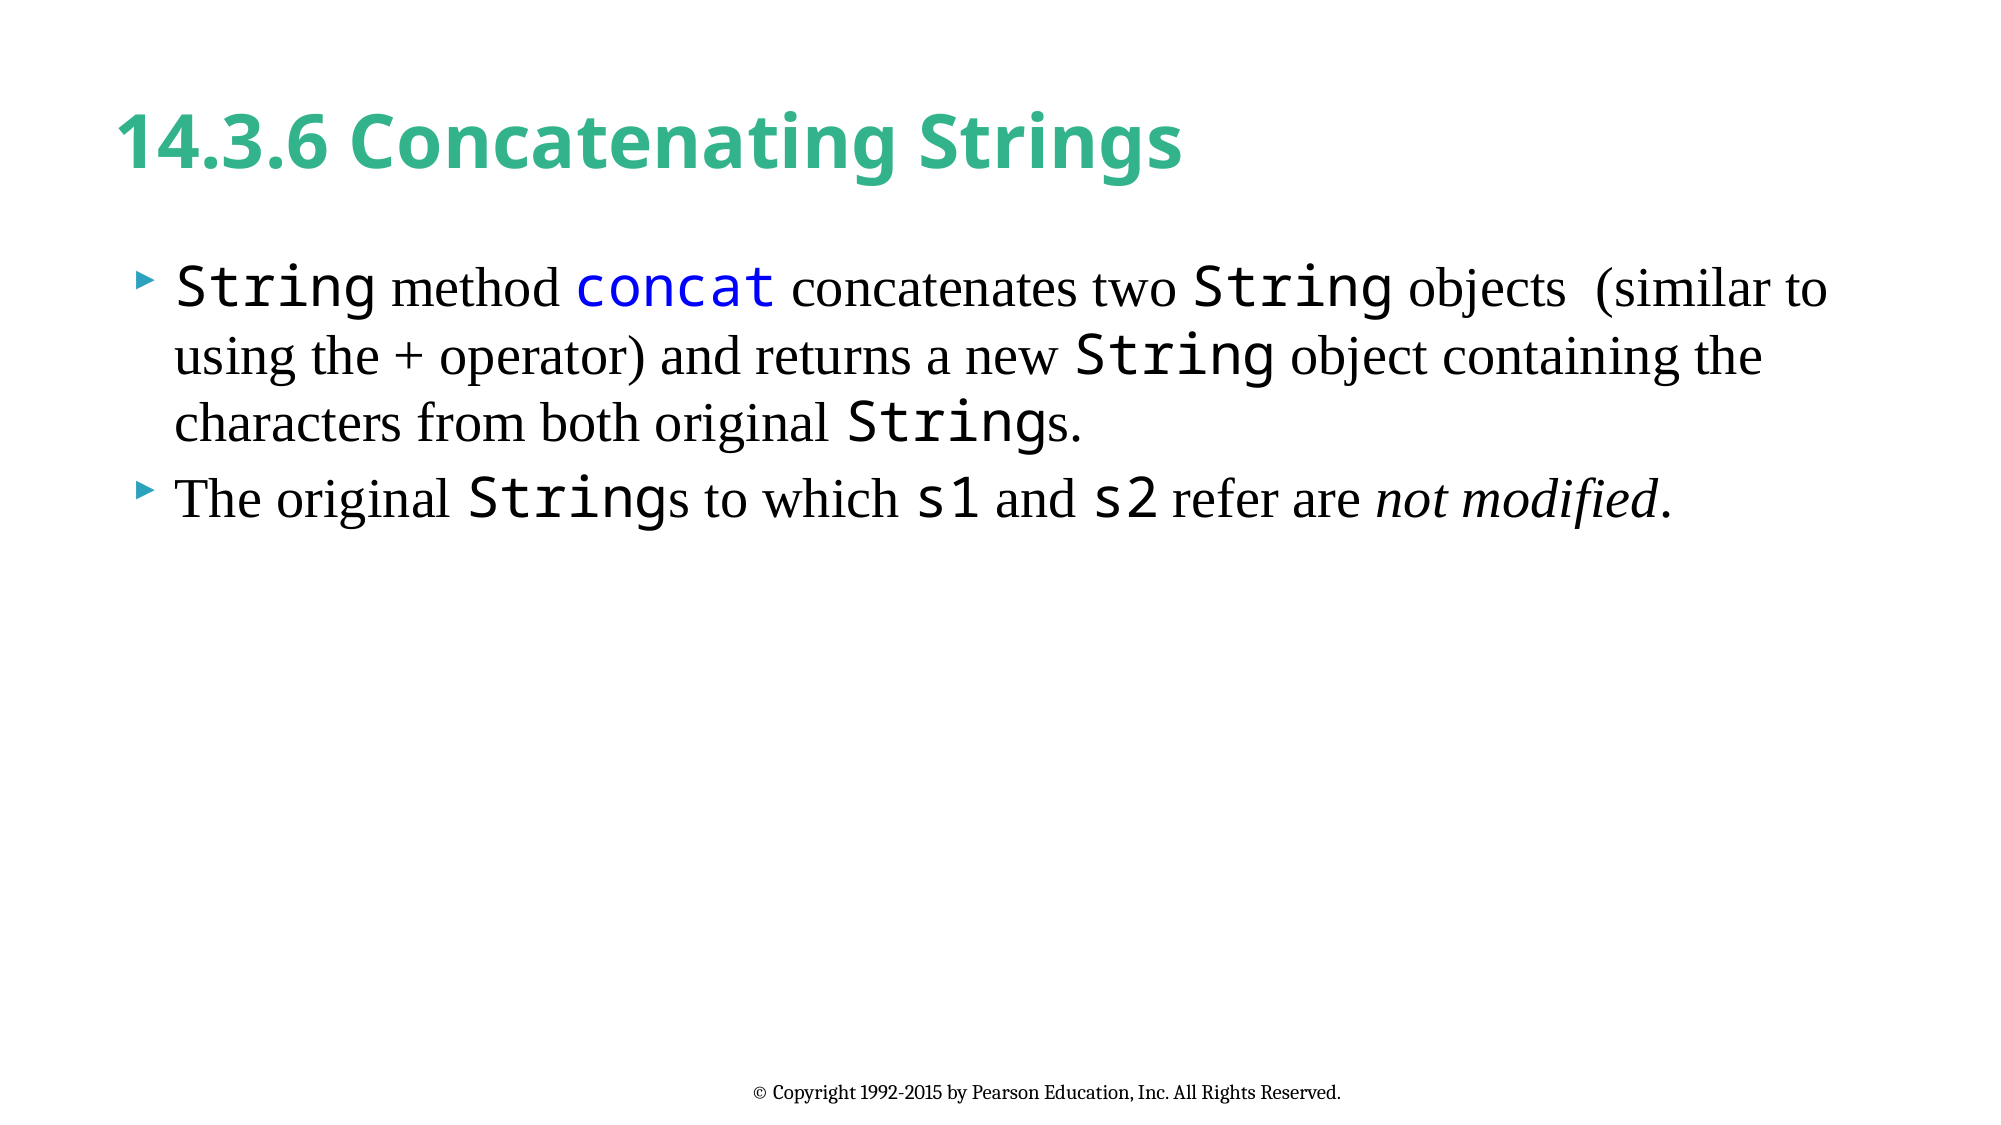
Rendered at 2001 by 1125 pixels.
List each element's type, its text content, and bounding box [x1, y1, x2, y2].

footer © Copyright 1992-2015 by Pearson Education, Inc. All Rights Reserved. [736, 1051, 1892, 1112]
title 14.3.6 Concatenating Strings [99, 45, 1900, 233]
list String method concat concatenates two String objects (similar to using the + operator) and returns a new String object containing the characters from both original Strings. The original Strings to which s1 and s2 refer are not modified. [99, 242, 1900, 986]
